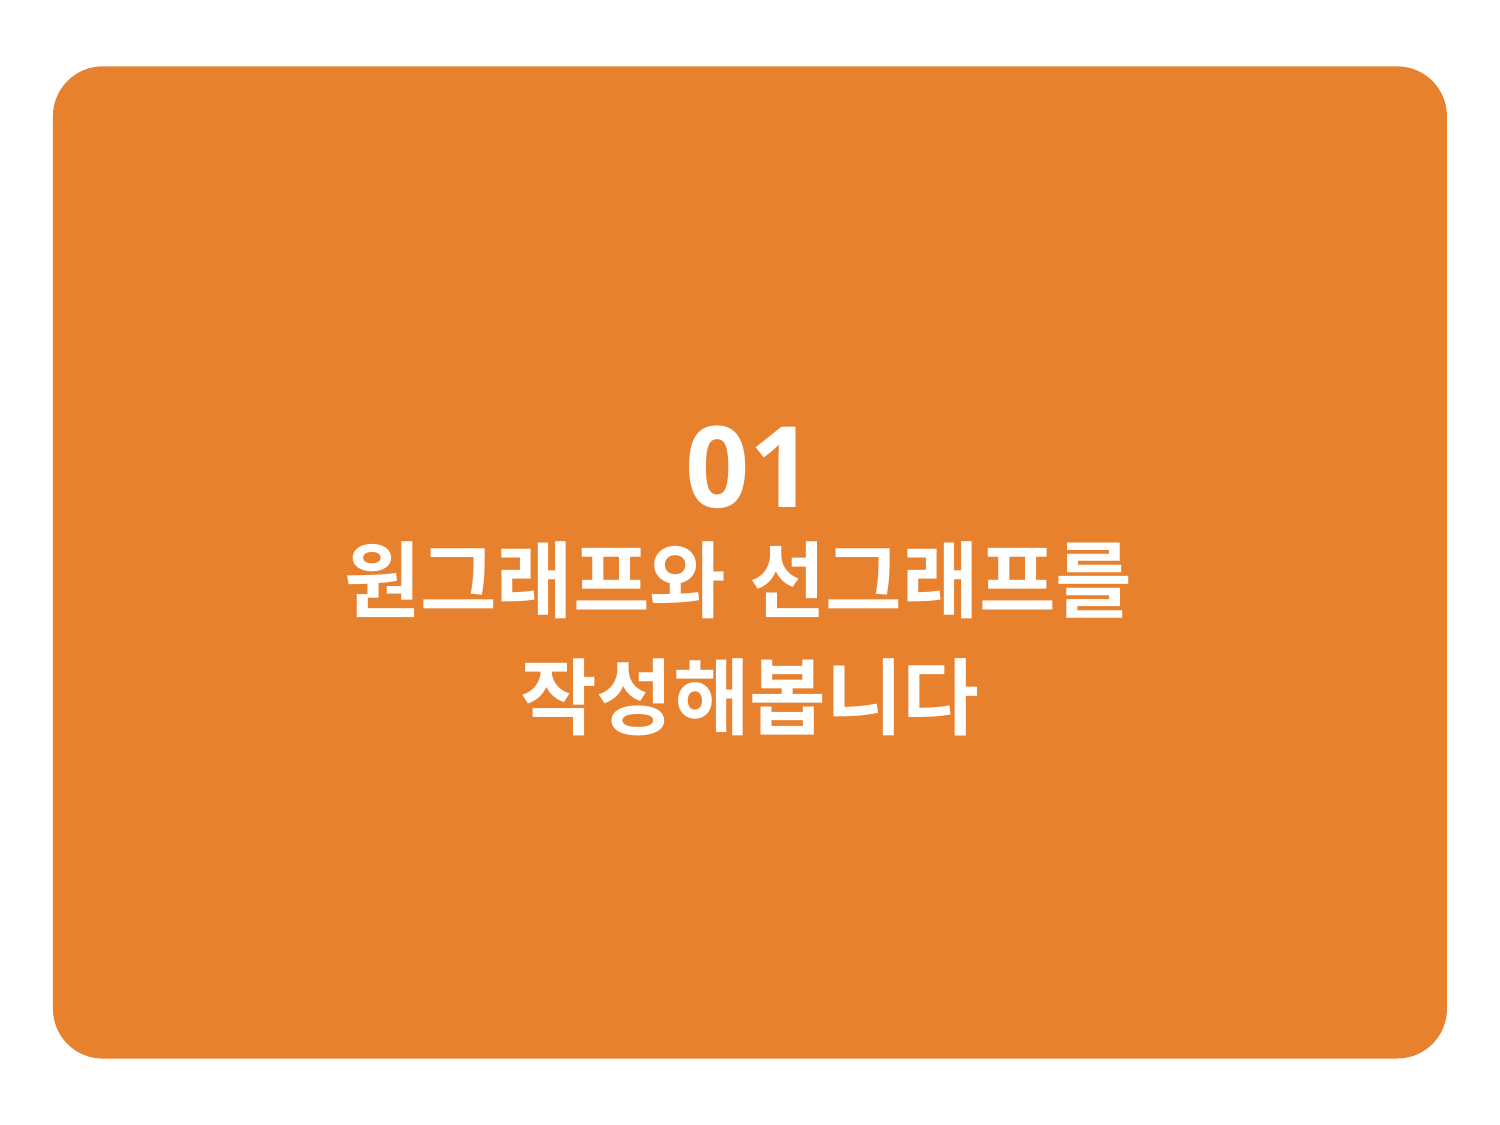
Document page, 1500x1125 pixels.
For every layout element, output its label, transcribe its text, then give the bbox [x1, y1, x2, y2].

list 01 [117, 385, 1383, 540]
list 원그래프와 선그래프를 작성해봅니다 [117, 559, 1383, 715]
